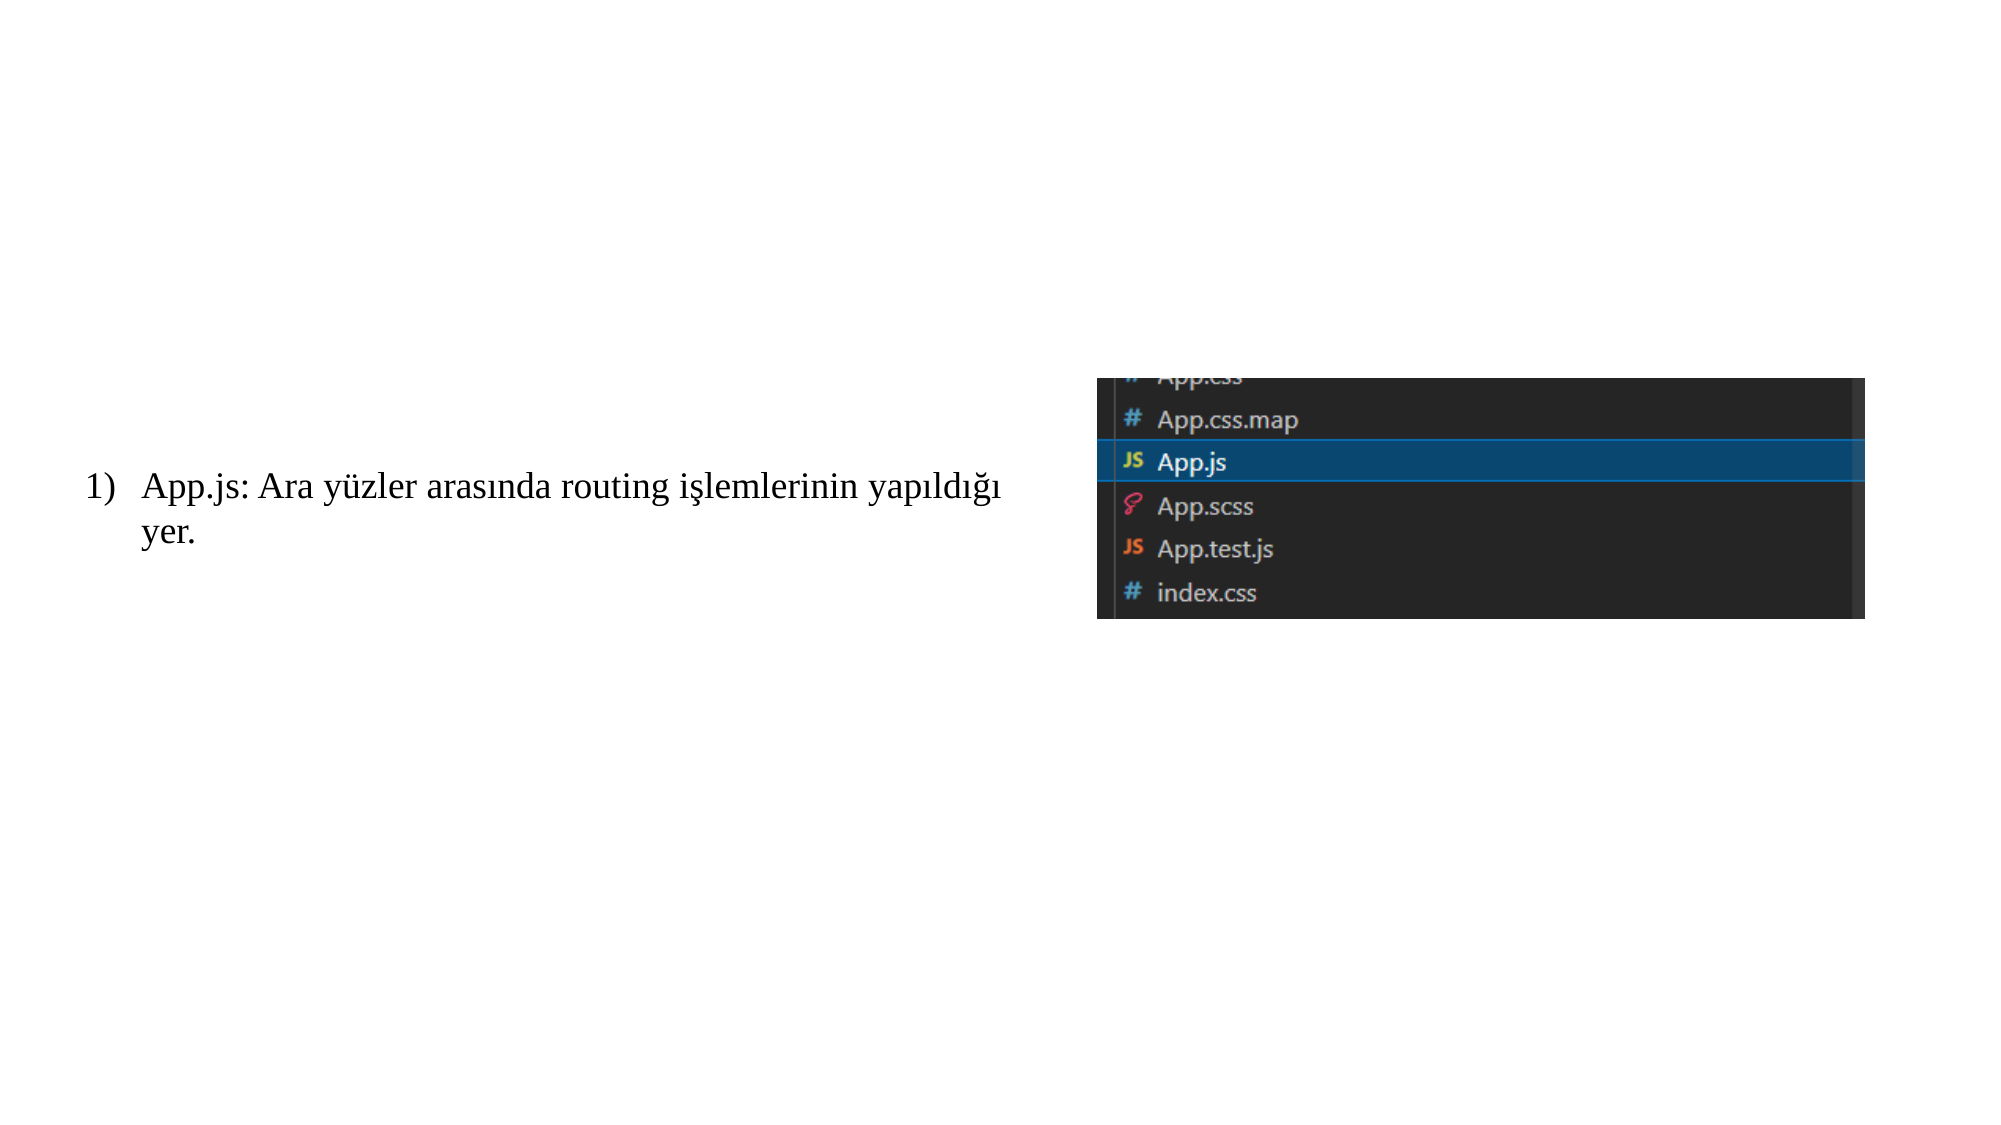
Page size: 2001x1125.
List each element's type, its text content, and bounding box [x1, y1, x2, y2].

text_box App.js: Ara yüzler arasında routing işlemlerinin yapıldığı yer. [69, 453, 1071, 604]
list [1097, 378, 1865, 619]
